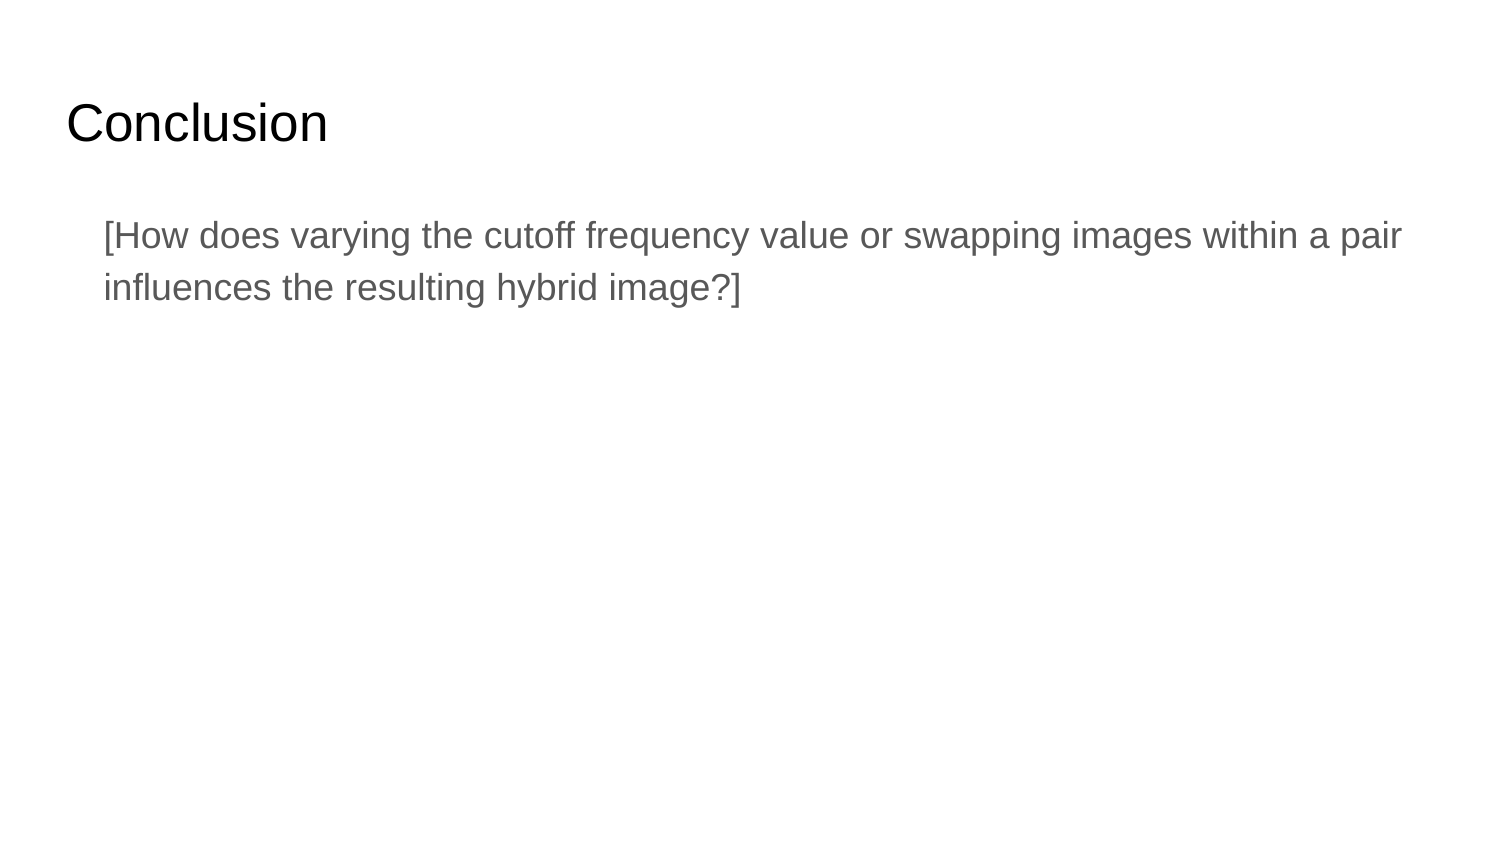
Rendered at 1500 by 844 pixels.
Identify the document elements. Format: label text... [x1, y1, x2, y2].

title Conclusion [51, 72, 1449, 167]
list [How does varying the cutoff frequency value or swapping images within a pair influences the resulting hybrid image?] [51, 189, 1449, 750]
